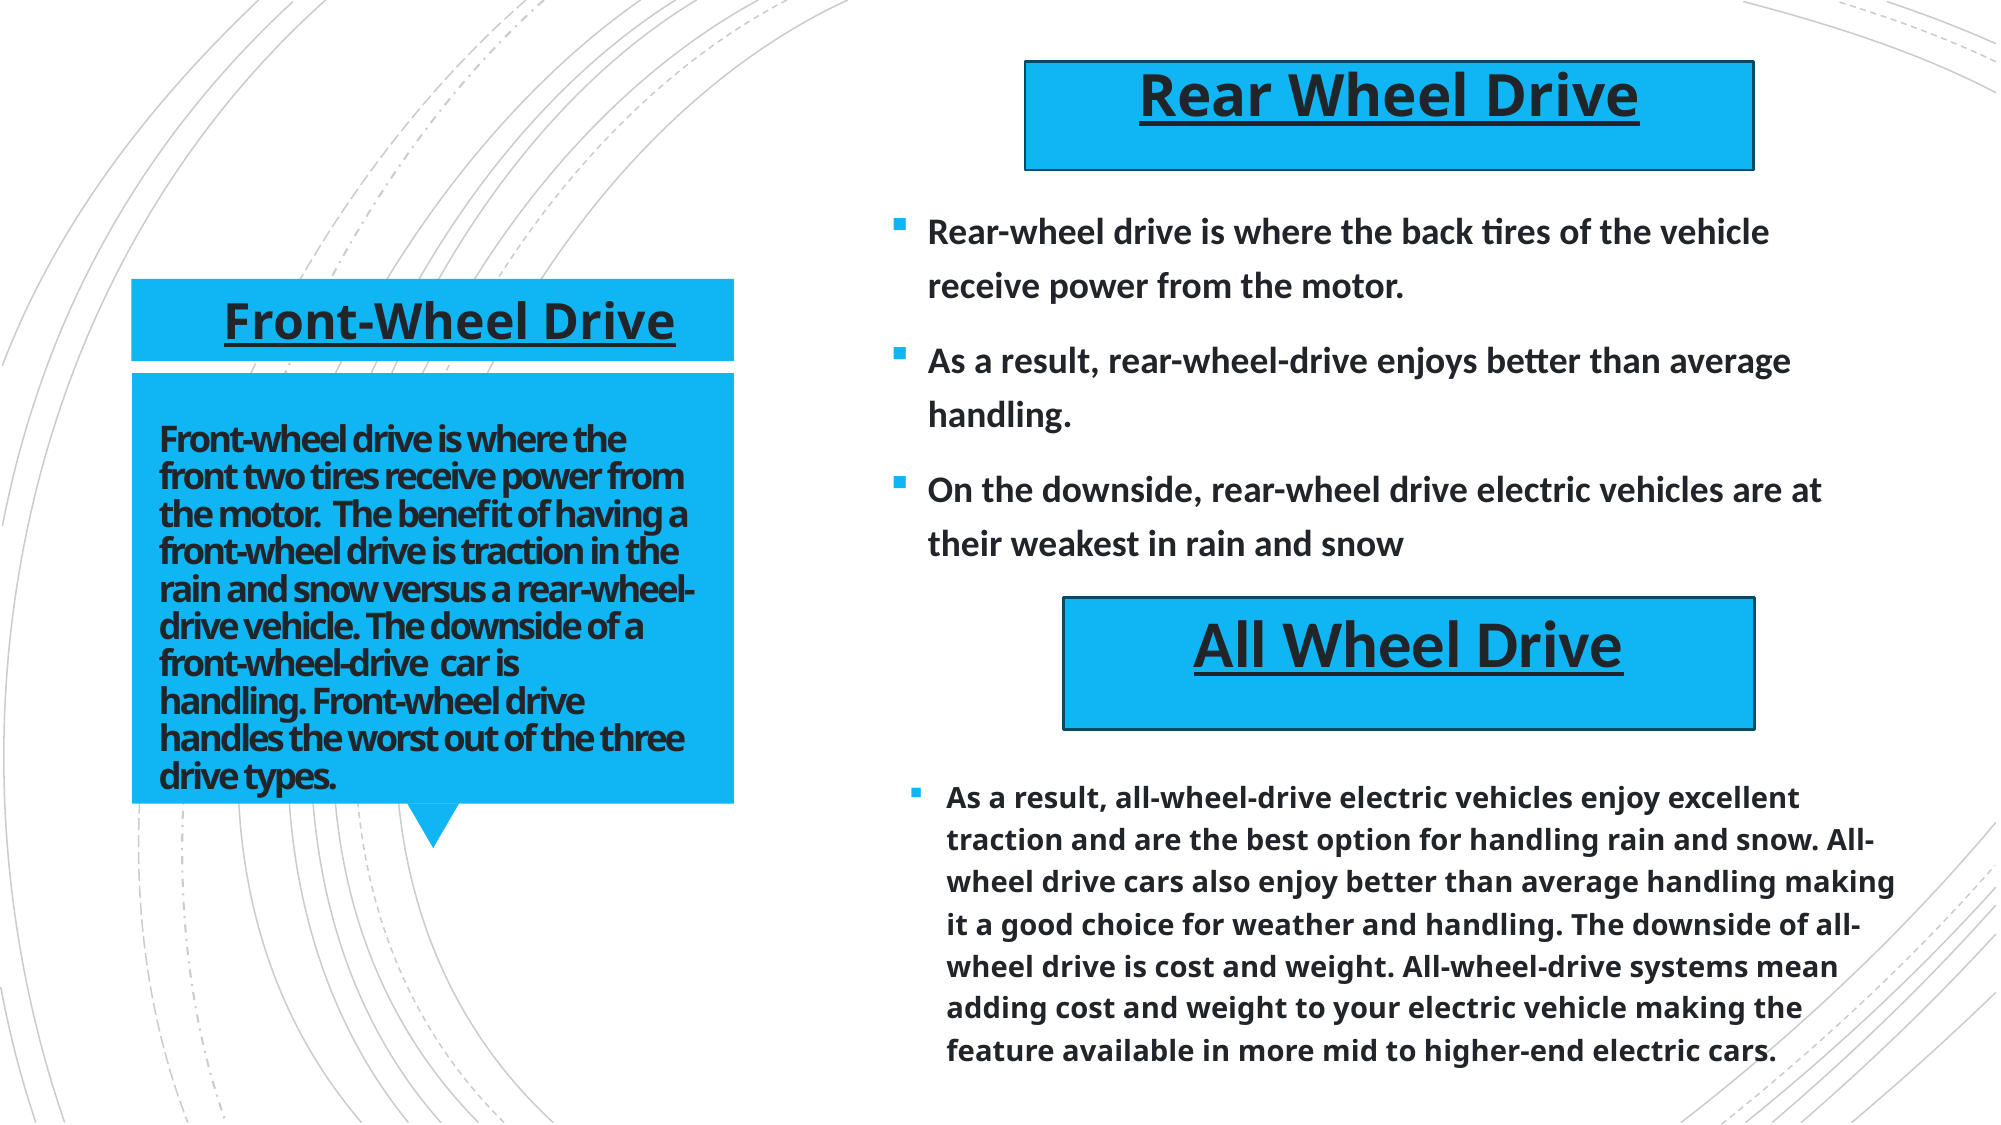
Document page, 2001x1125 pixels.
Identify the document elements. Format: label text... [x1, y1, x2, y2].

text_box All Wheel Drive [1062, 596, 1756, 731]
list Rear-wheel drive is where the back tires of the vehicle receive power from the motor. As a result, rear-wheel-drive enjoys better than average handling. On the downside, rear-wheel drive electric vehicles are at their weakest in rain and snow [875, 190, 1904, 582]
title Front-wheel drive is where the front two tires receive power from the motor. The benefit of having a front-wheel drive is traction in the rain and snow versus a rear-wheel-drive vehicle. The downside of a front-wheel-drive car is handling. Front-wheel drive handles the worst out of the three drive types. [143, 407, 718, 813]
text_box Rear Wheel Drive [1024, 60, 1755, 171]
list As a result, all-wheel-drive electric vehicles enjoy excellent traction and are the best option for handling rain and snow. All-wheel drive cars also enjoy better than average handling making it a good choice for weather and handling. The downside of all-wheel drive is cost and weight. All-wheel-drive systems mean adding cost and weight to your electric vehicle making the feature available in more mid to higher-end electric cars. [893, 765, 1923, 1107]
text_box Front-Wheel Drive [208, 281, 740, 357]
